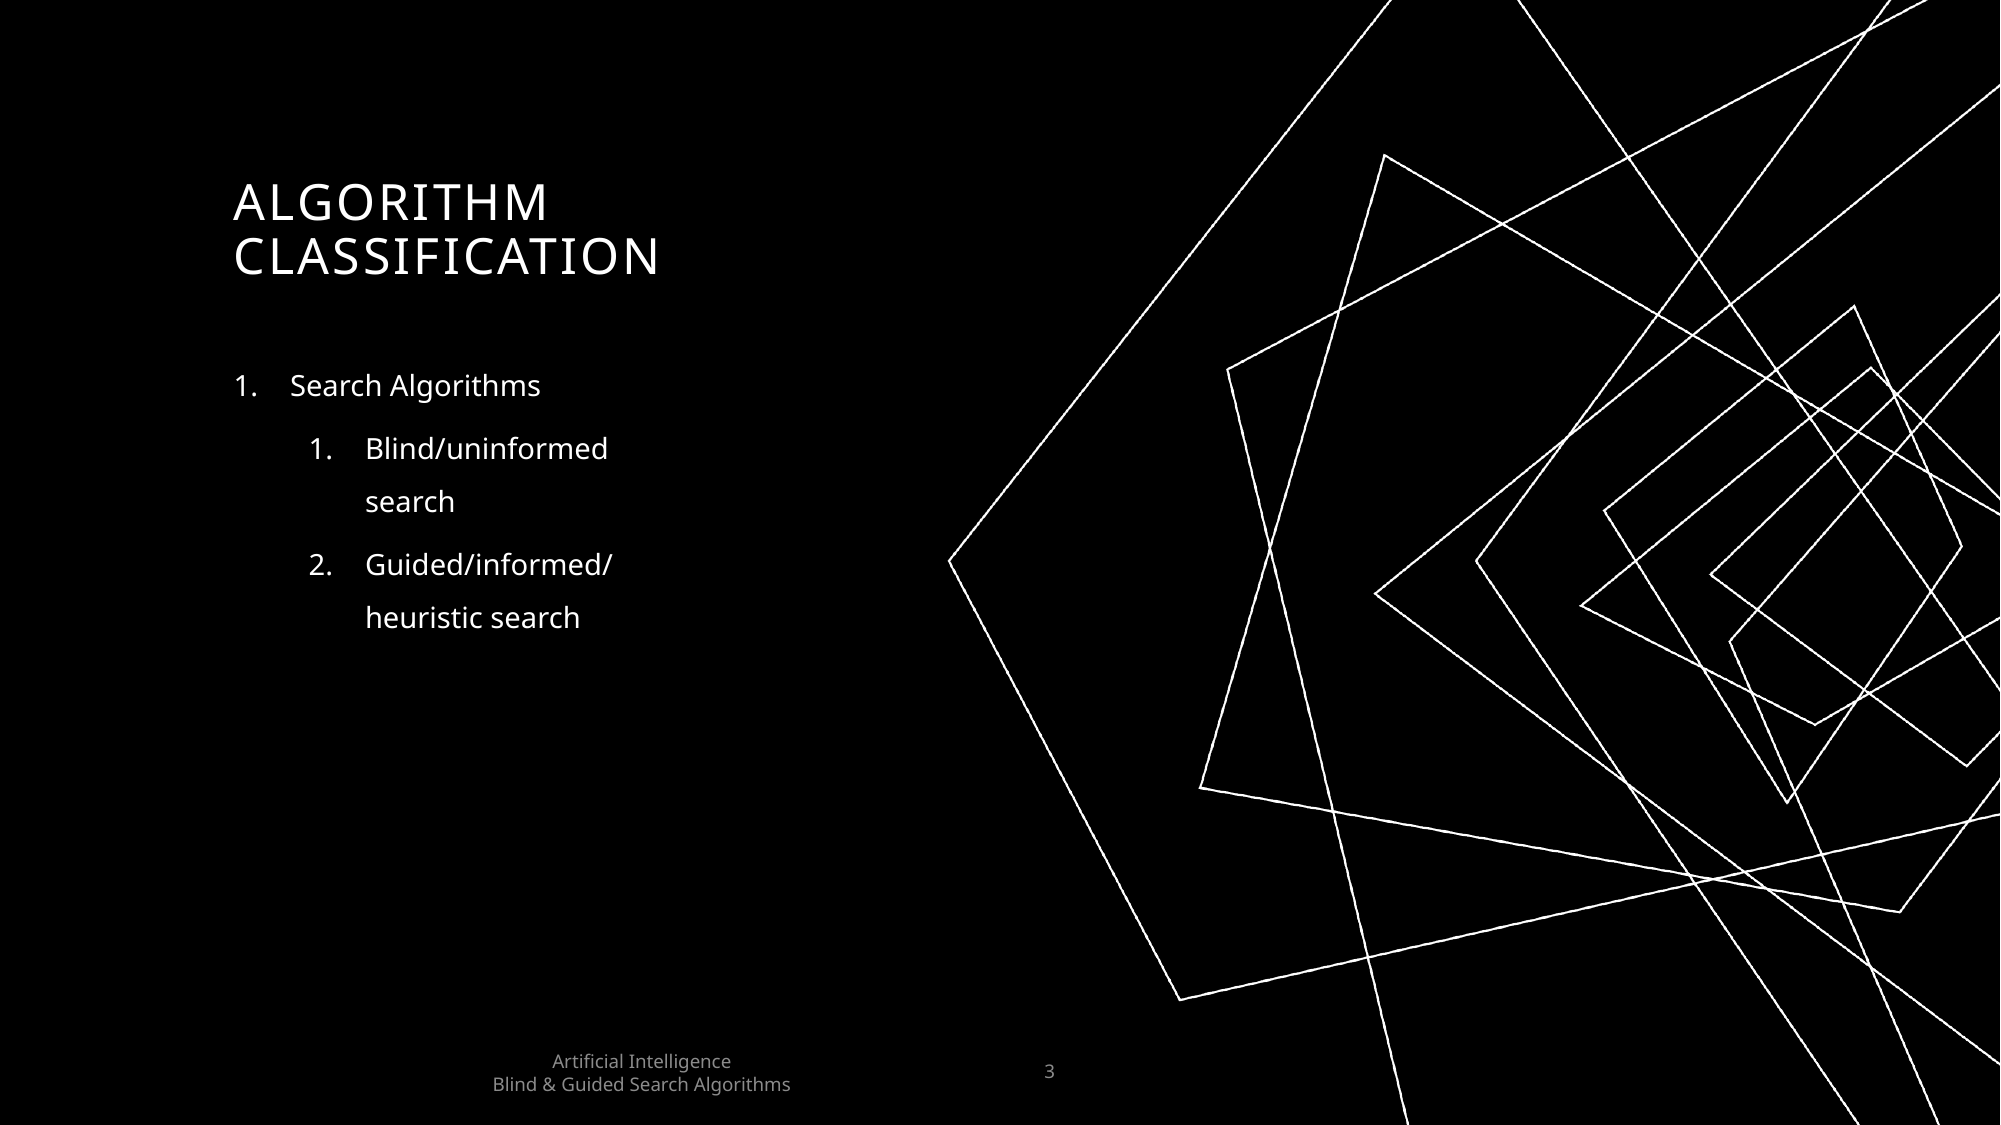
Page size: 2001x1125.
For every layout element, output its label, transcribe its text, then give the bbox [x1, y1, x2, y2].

picture [900, 0, 2000, 1125]
footer Artificial Intelligence Blind & Guided Search Algorithms [437, 1042, 846, 1103]
slide_number 3 [908, 1042, 1071, 1103]
list Search Algorithms Blind/uninformed search Guided/informed/ heuristic search [218, 342, 694, 993]
title ALGORITHM CLASSIFICATION [218, 167, 694, 293]
